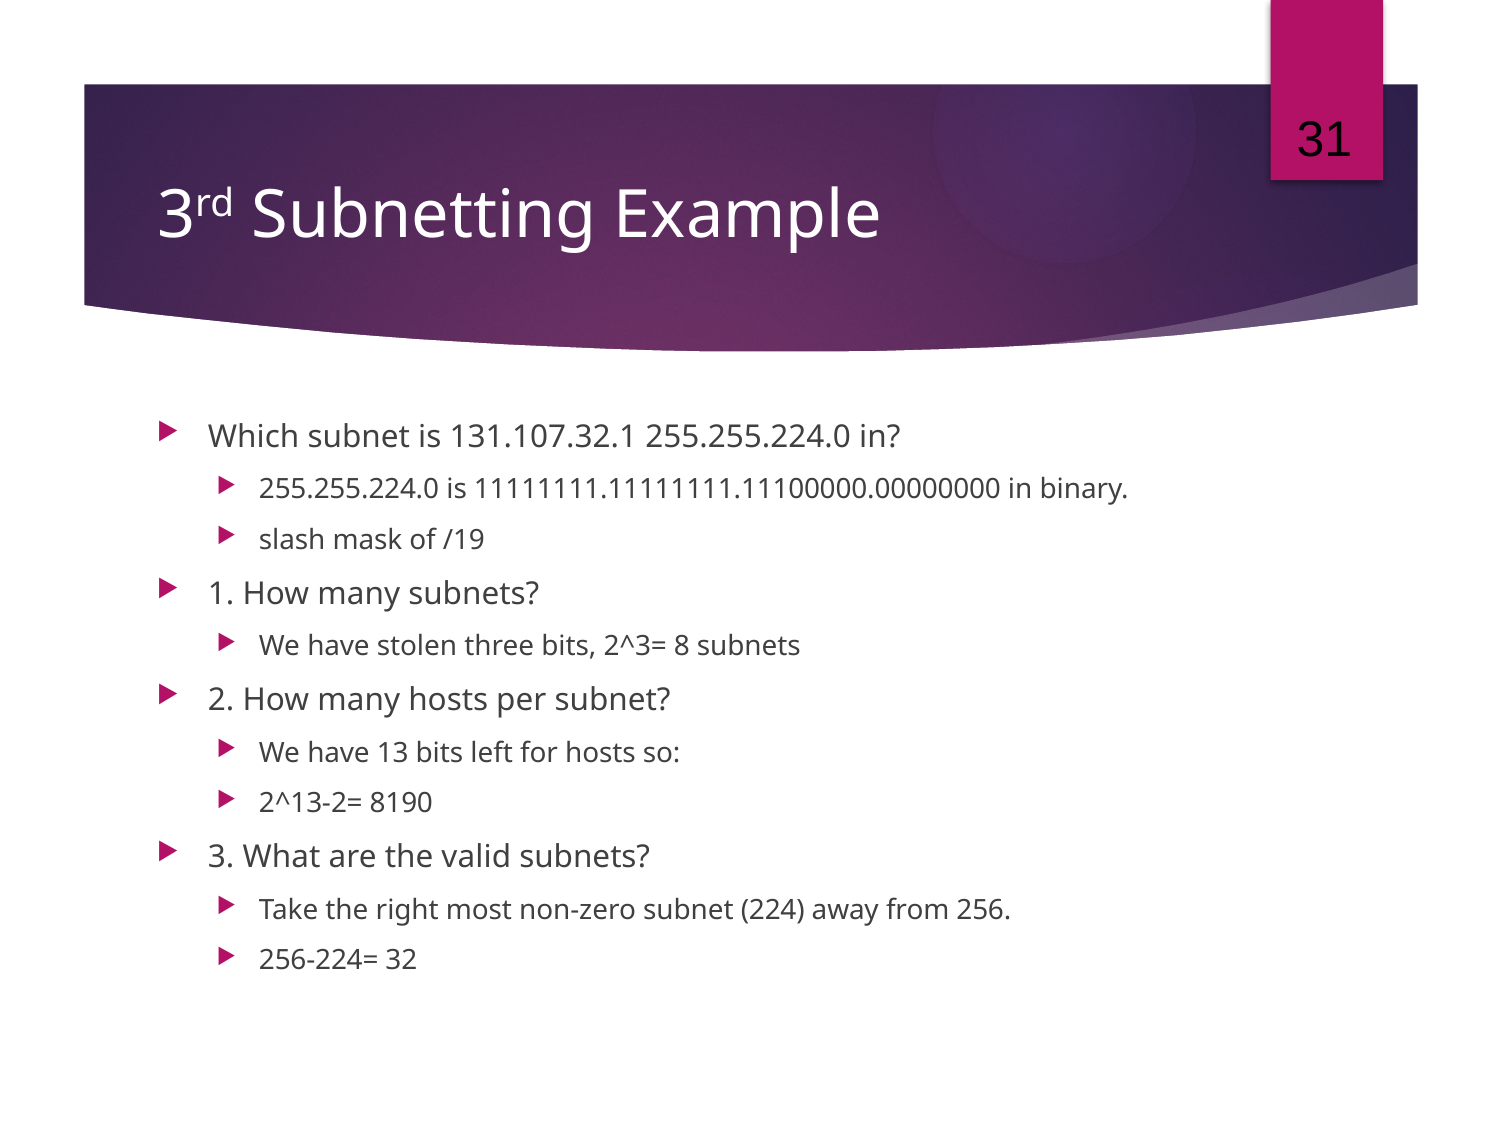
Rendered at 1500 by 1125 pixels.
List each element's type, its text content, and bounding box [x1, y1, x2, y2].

list Which subnet is 131.107.32.1 255.255.224.0 in? 255.255.224.0 is 11111111.11111111.11100000.00000000 in binary. slash mask of /19 1. How many subnets? We have stolen three bits, 2^3= 8 subnets 2. How many hosts per subnet? We have 13 bits left for hosts so: 2^13-2= 8190 3. What are the valid subnets? Take the right most non-zero subnet (224) away from 256. 256-224= 32 [141, 408, 1390, 988]
slide_number 31 [1259, 48, 1390, 175]
title 3rd Subnetting Example [142, 152, 1183, 269]
